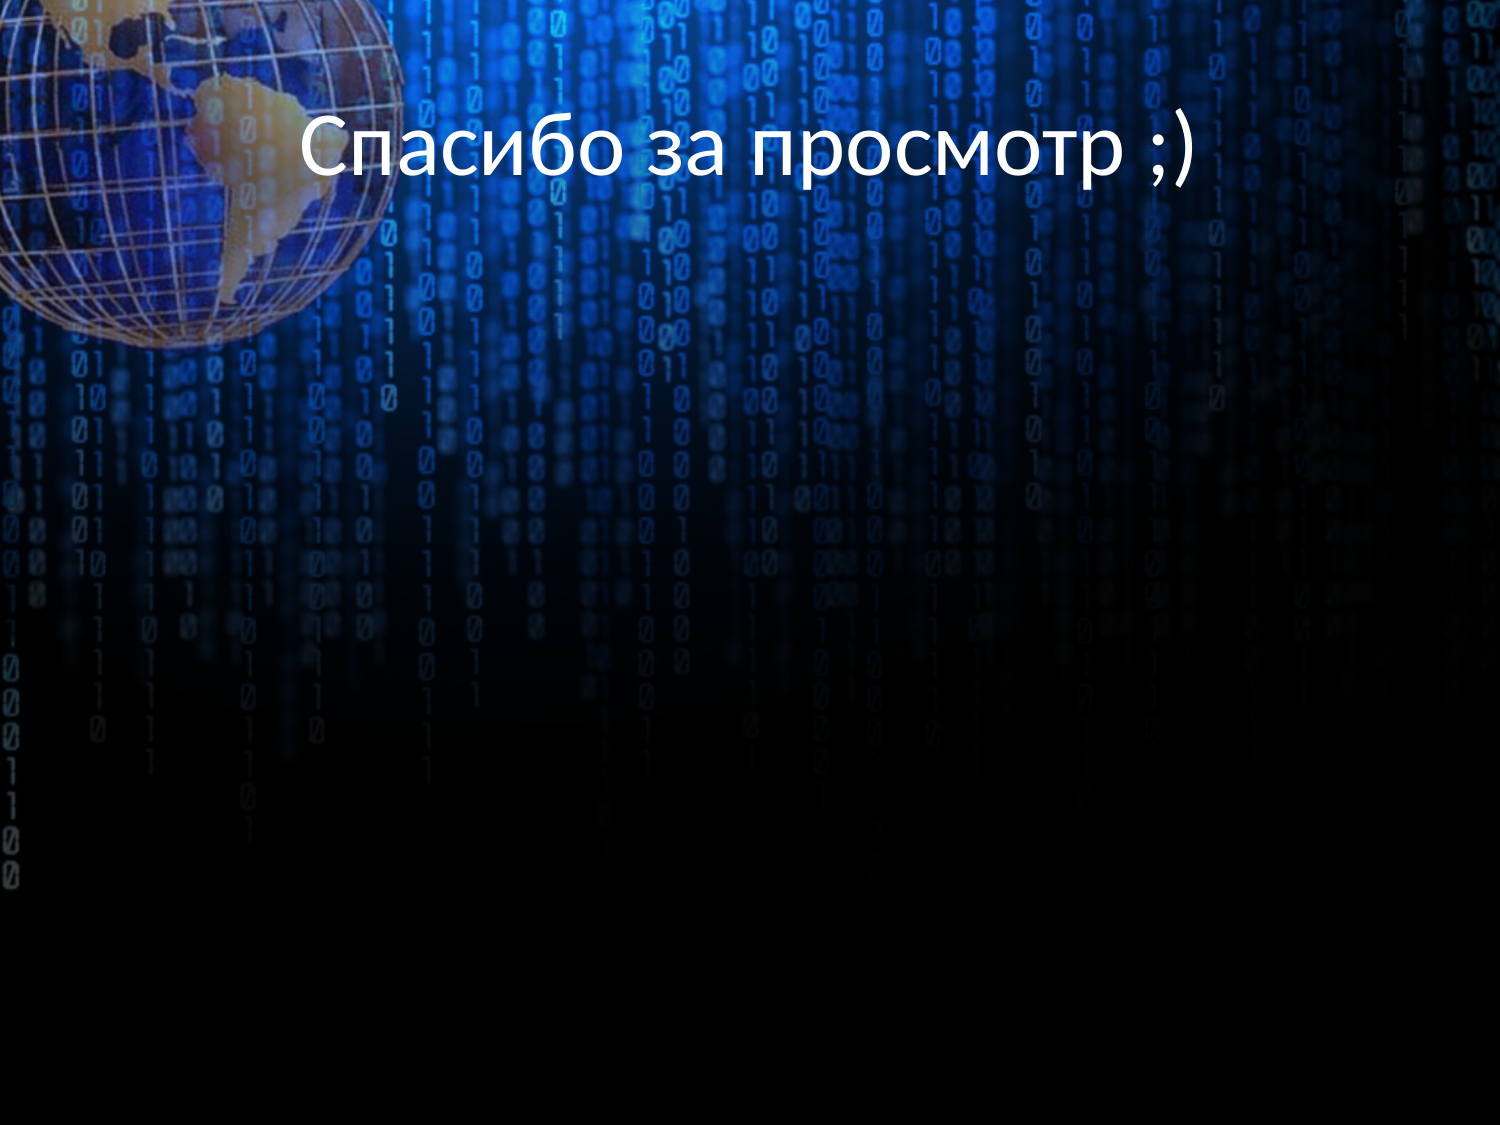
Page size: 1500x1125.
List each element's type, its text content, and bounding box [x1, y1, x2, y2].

picture [0, 0, 1500, 1125]
title Спасибо за просмотр ;) [75, 45, 1425, 233]
